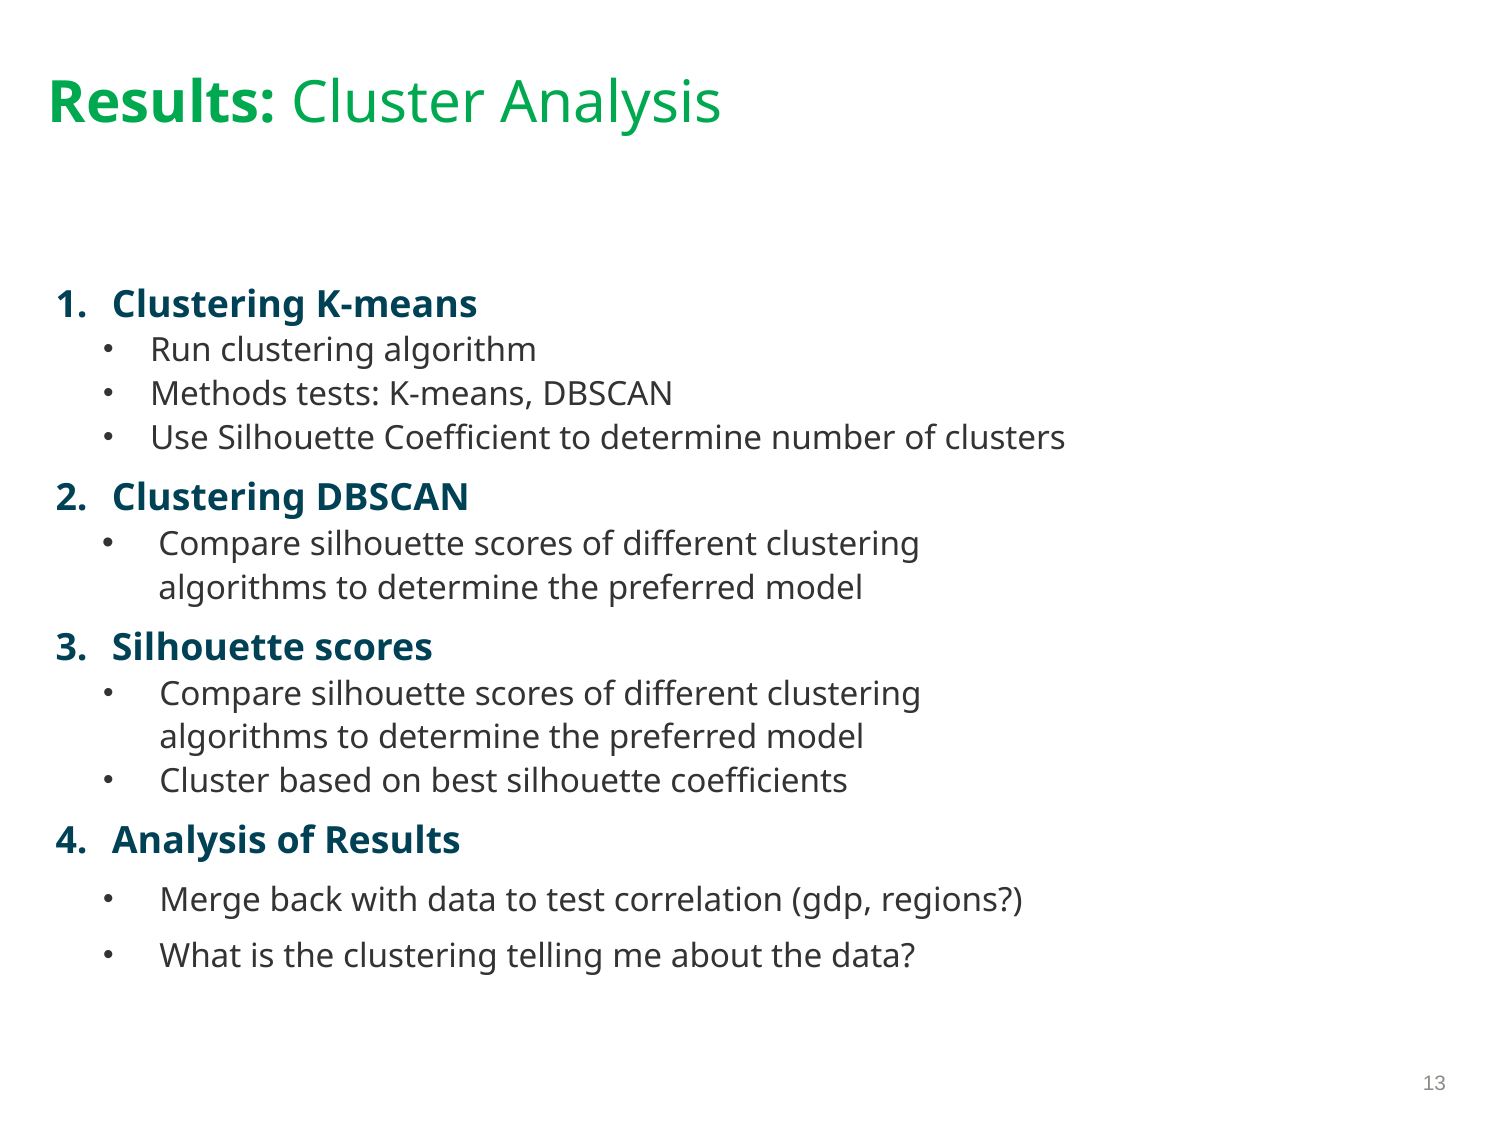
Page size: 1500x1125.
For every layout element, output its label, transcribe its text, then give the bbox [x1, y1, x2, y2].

slide_number 13 [1276, 1057, 1452, 1095]
title Results: Cluster Analysis [47, 55, 1452, 158]
text_box Clustering K-means Run clustering algorithm Methods tests: K-means, DBSCAN Use Silhouette Coefficient to determine number of clusters Clustering DBSCAN Compare silhouette scores of different clustering algorithms to determine the preferred model Silhouette scores Compare silhouette scores of different clustering algorithms to determine the preferred model Cluster based on best silhouette coefficients Analysis of Results Merge back with data to test correlation (gdp, regions?) What is the clustering telling me about the data? [48, 275, 1100, 430]
